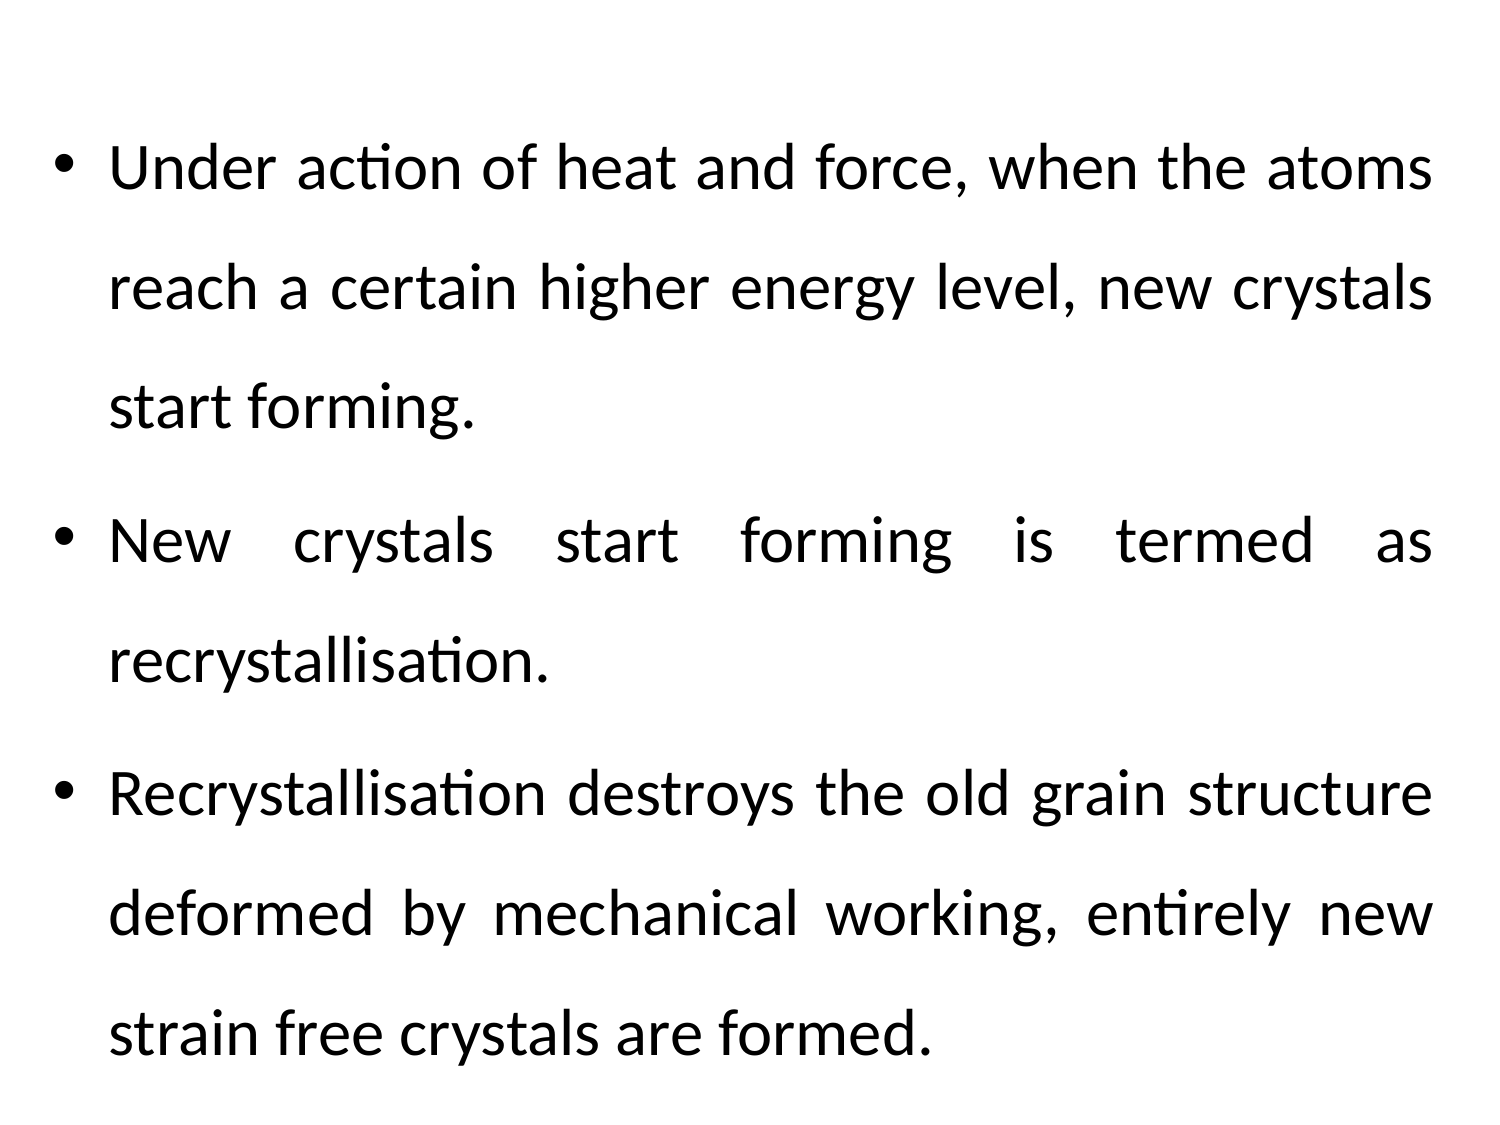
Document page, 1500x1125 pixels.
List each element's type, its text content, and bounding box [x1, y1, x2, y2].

list Under action of heat and force, when the atoms reach a certain higher energy level, new crystals start forming. New crystals start forming is termed as recrystallisation. Recrystallisation destroys the old grain structure deformed by mechanical working, entirely new strain free crystals are formed. [37, 75, 1450, 1100]
